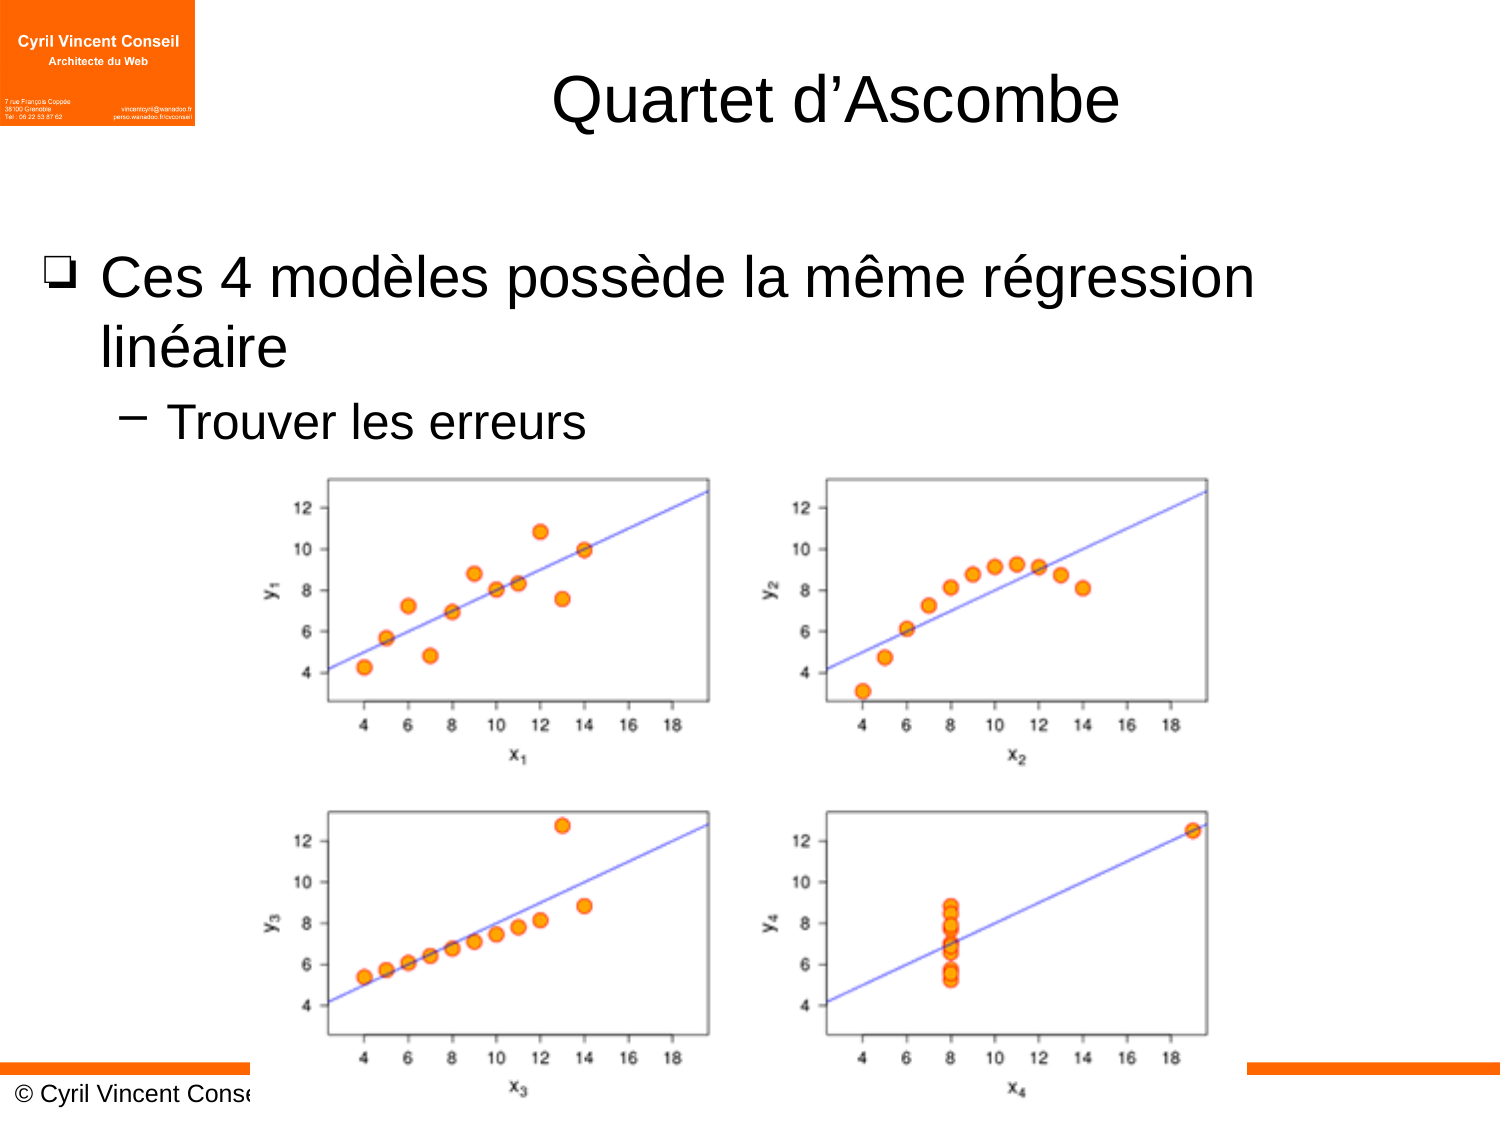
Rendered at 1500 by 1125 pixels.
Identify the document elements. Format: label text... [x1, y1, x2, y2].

list Ces 4 modèles possède la même régression linéaire Trouver les erreurs [29, 231, 1468, 1059]
picture [0, 0, 195, 126]
picture [250, 456, 1247, 1122]
title Quartet d’Ascombe [194, 2, 1480, 190]
